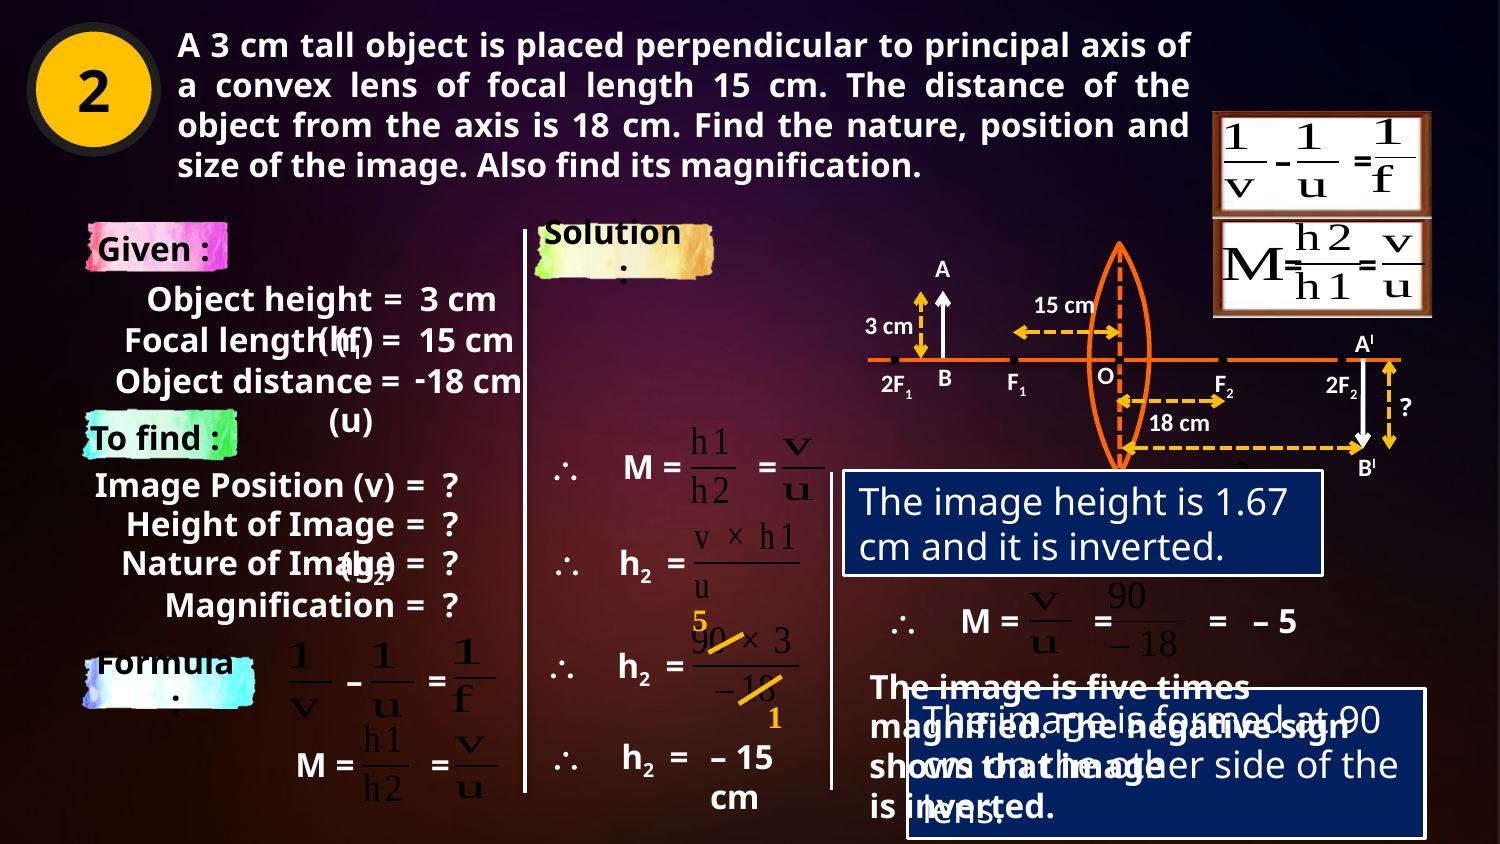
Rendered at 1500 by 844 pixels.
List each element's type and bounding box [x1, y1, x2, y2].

text_box [30, 26, 157, 153]
text_box [79, 653, 263, 709]
text_box [945, 578, 1075, 663]
text_box [82, 220, 231, 277]
text_box [738, 676, 782, 705]
text_box [1384, 359, 1429, 450]
text_box [600, 515, 802, 609]
text_box [1212, 225, 1433, 318]
text_box [529, 221, 716, 282]
text_box [1012, 280, 1123, 333]
text_box [849, 290, 934, 359]
text_box [1211, 110, 1432, 219]
text_box [1121, 447, 1364, 494]
text_box [74, 405, 238, 465]
picture [0, 0, 1500, 844]
text_box [1115, 398, 1238, 445]
text_box [863, 243, 1402, 477]
text_box [285, 630, 499, 718]
text_box [708, 633, 744, 653]
text_box [607, 420, 828, 514]
text_box [280, 718, 501, 812]
